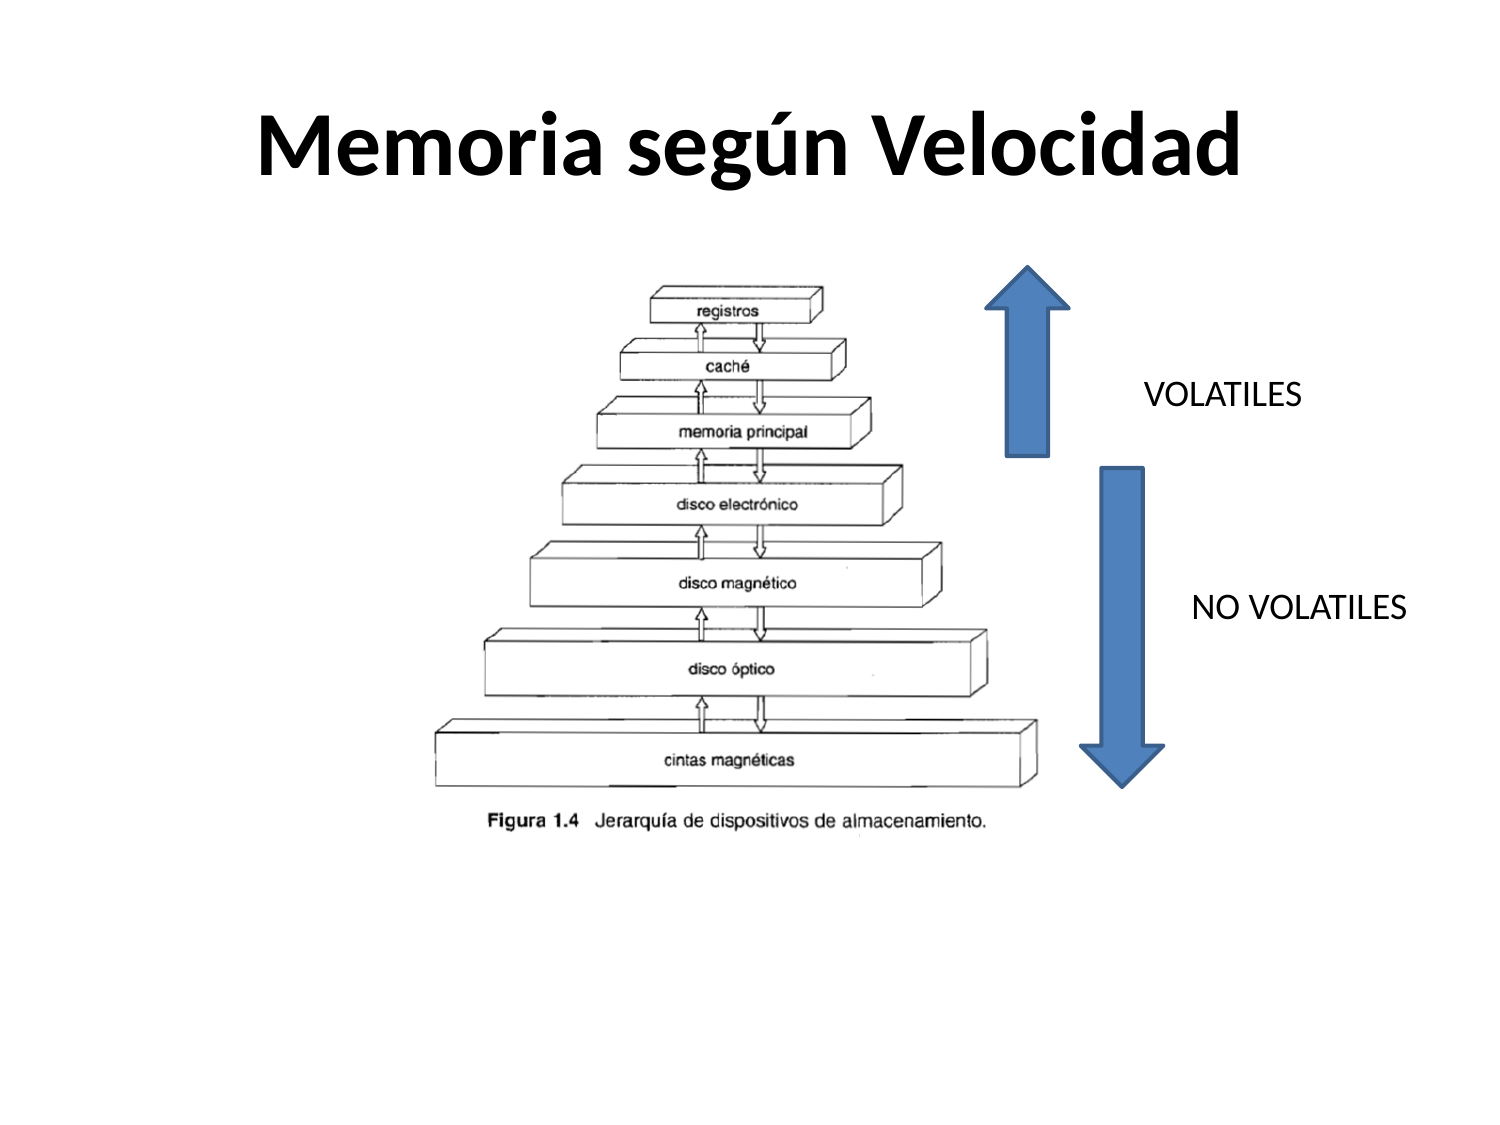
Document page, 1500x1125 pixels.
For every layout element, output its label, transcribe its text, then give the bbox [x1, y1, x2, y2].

text_box NO VOLATILES [1176, 574, 1423, 634]
text_box [1078, 465, 1166, 790]
picture [418, 278, 1050, 849]
text_box [1014, 264, 1041, 277]
text_box VOLATILES [1128, 361, 1318, 422]
title Memoria según Velocidad [75, 45, 1425, 233]
text_box [1055, 291, 1071, 311]
